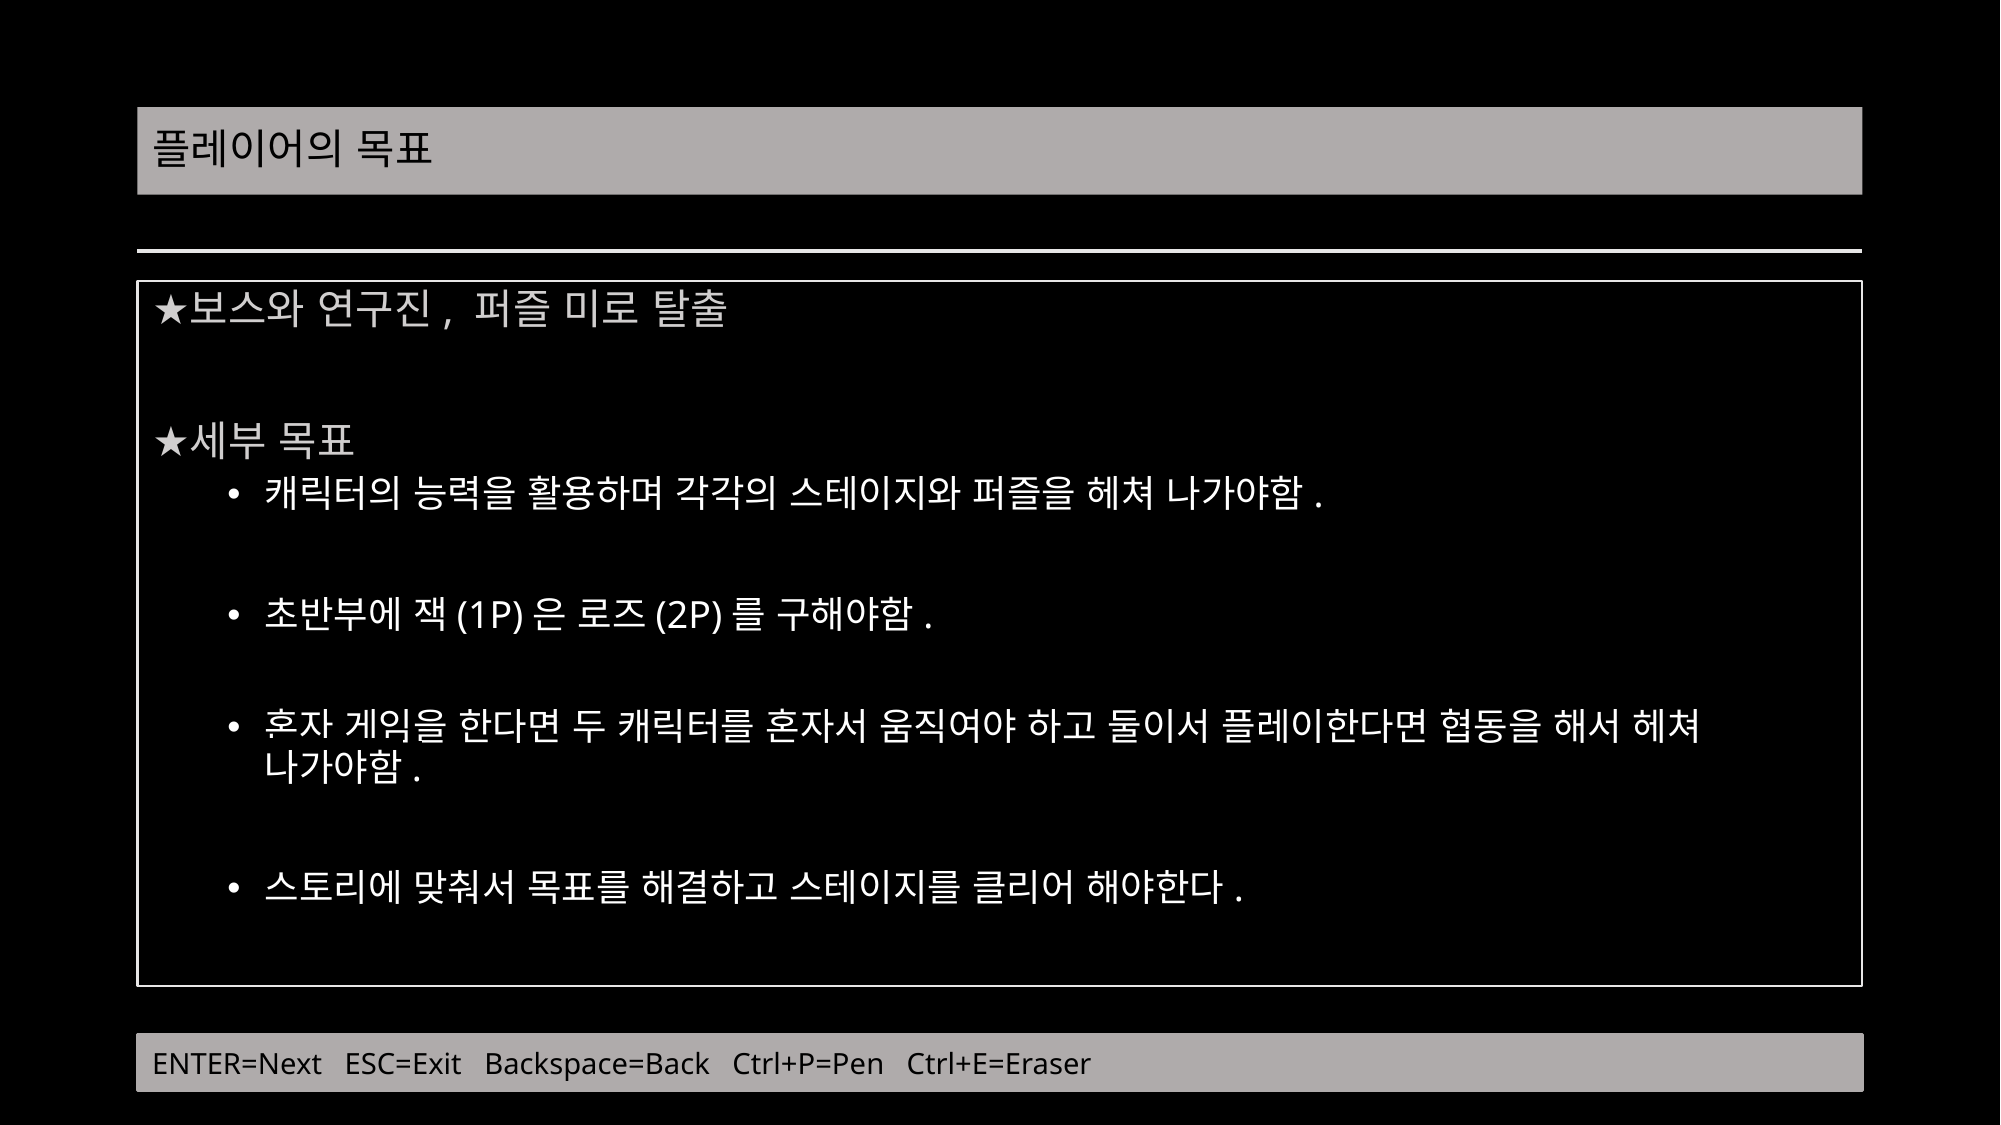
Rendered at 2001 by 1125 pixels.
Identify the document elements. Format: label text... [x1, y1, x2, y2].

list 보스와 연구진, 퍼즐 미로 탈출 세부 목표 캐릭터의 능력을 활용하며 각각의 스테이지와 퍼즐을 헤쳐 나가야함. 초반부에 잭(1P)은 로즈(2P)를 구해야함. 혼자 게임을 한다면 두 캐릭터를 혼자서 움직여야 하고 둘이서 플레이한다면 협동을 해서 헤쳐 나가야함. 스토리에 맞춰서 목표를 해결하고 스테이지를 클리어 해야한다. [136, 280, 1863, 987]
title 플레이어의 목표 [137, 107, 1863, 195]
